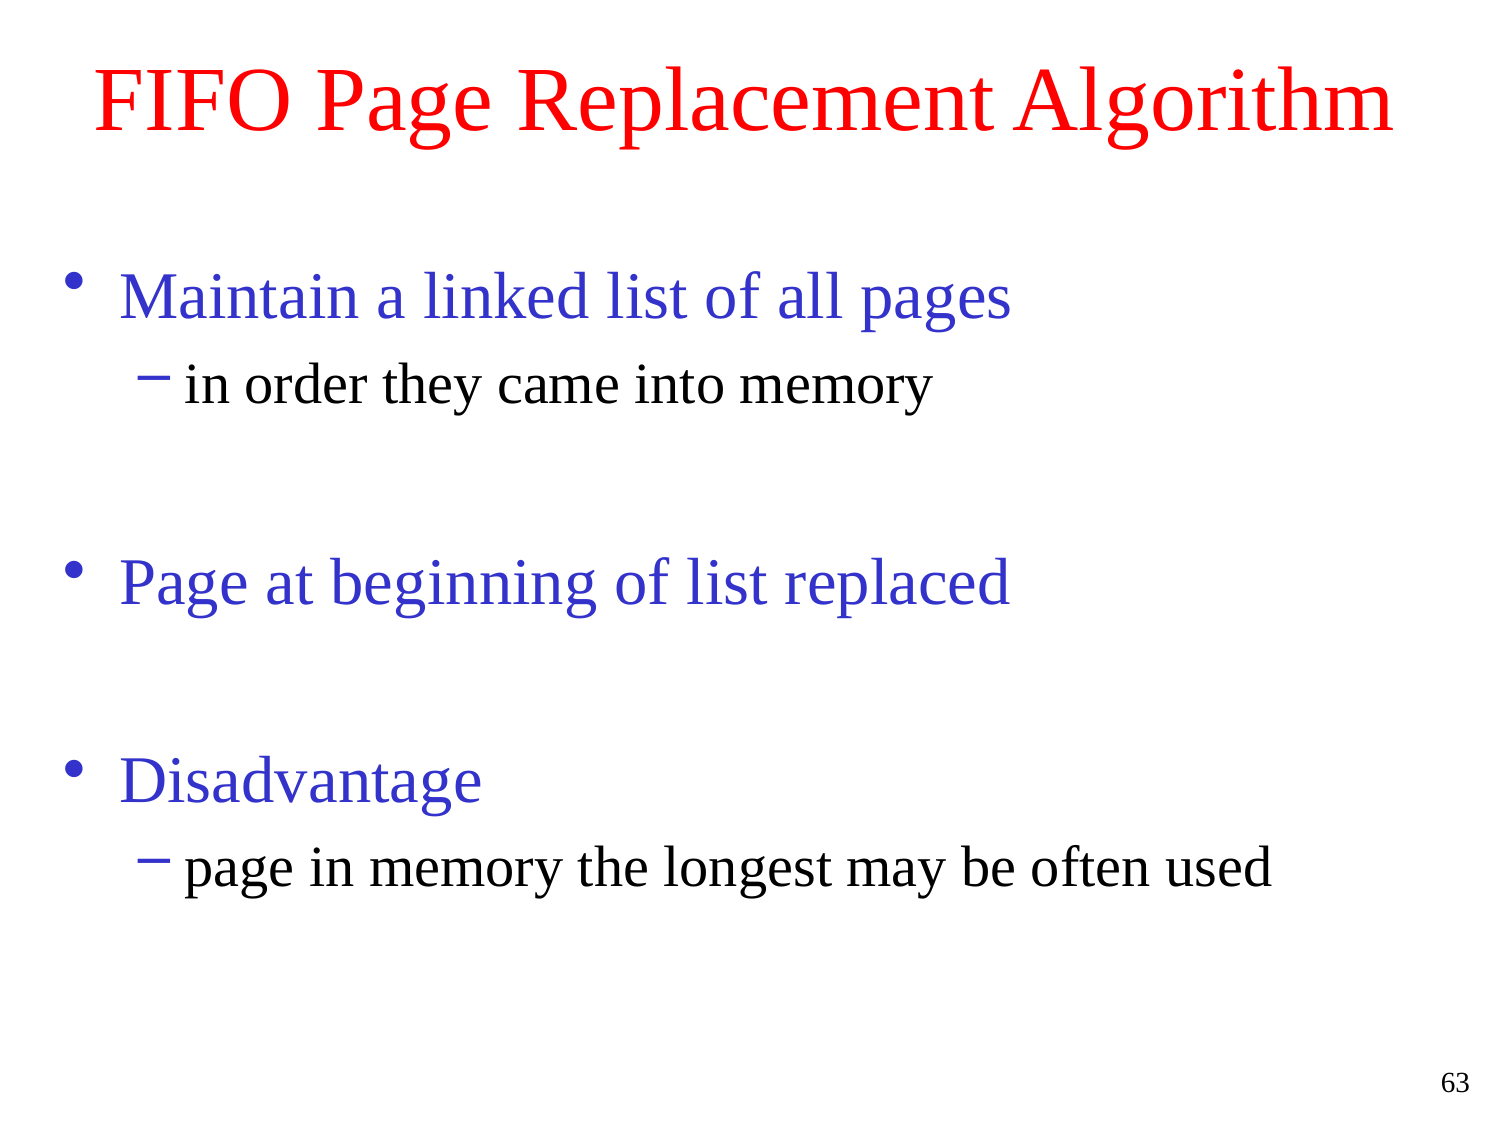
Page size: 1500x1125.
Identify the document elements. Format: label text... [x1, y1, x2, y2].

list Maintain a linked list of all pages in order they came into memory Page at beginning of list replaced Disadvantage page in memory the longest may be often used [47, 235, 1453, 1001]
title FIFO Page Replacement Algorithm [15, 0, 1475, 188]
slide_number 63 [1416, 1056, 1486, 1123]
